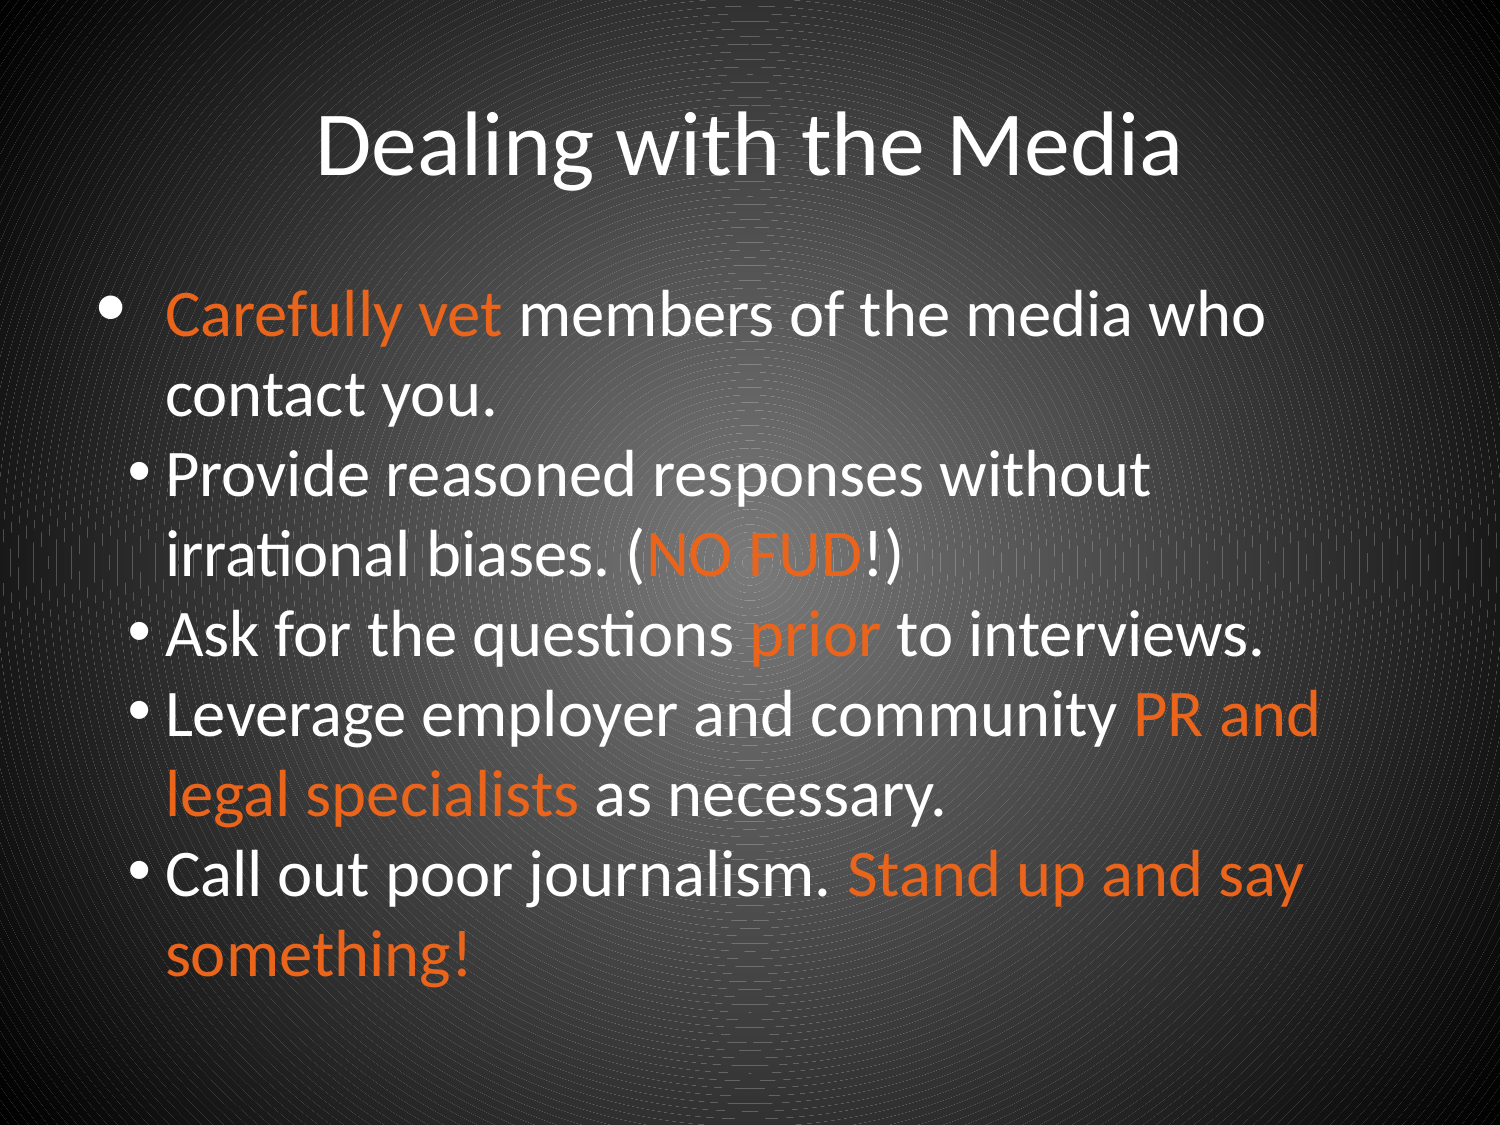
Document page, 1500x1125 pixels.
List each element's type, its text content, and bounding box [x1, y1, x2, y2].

list Carefully vet members of the media who contact you. Provide reasoned responses without irrational biases. (NO FUD!) Ask for the questions prior to interviews. Leverage employer and community PR and legal specialists as necessary. Call out poor journalism. Stand up and say something! [75, 262, 1425, 1005]
title Dealing with the Media [75, 45, 1425, 233]
